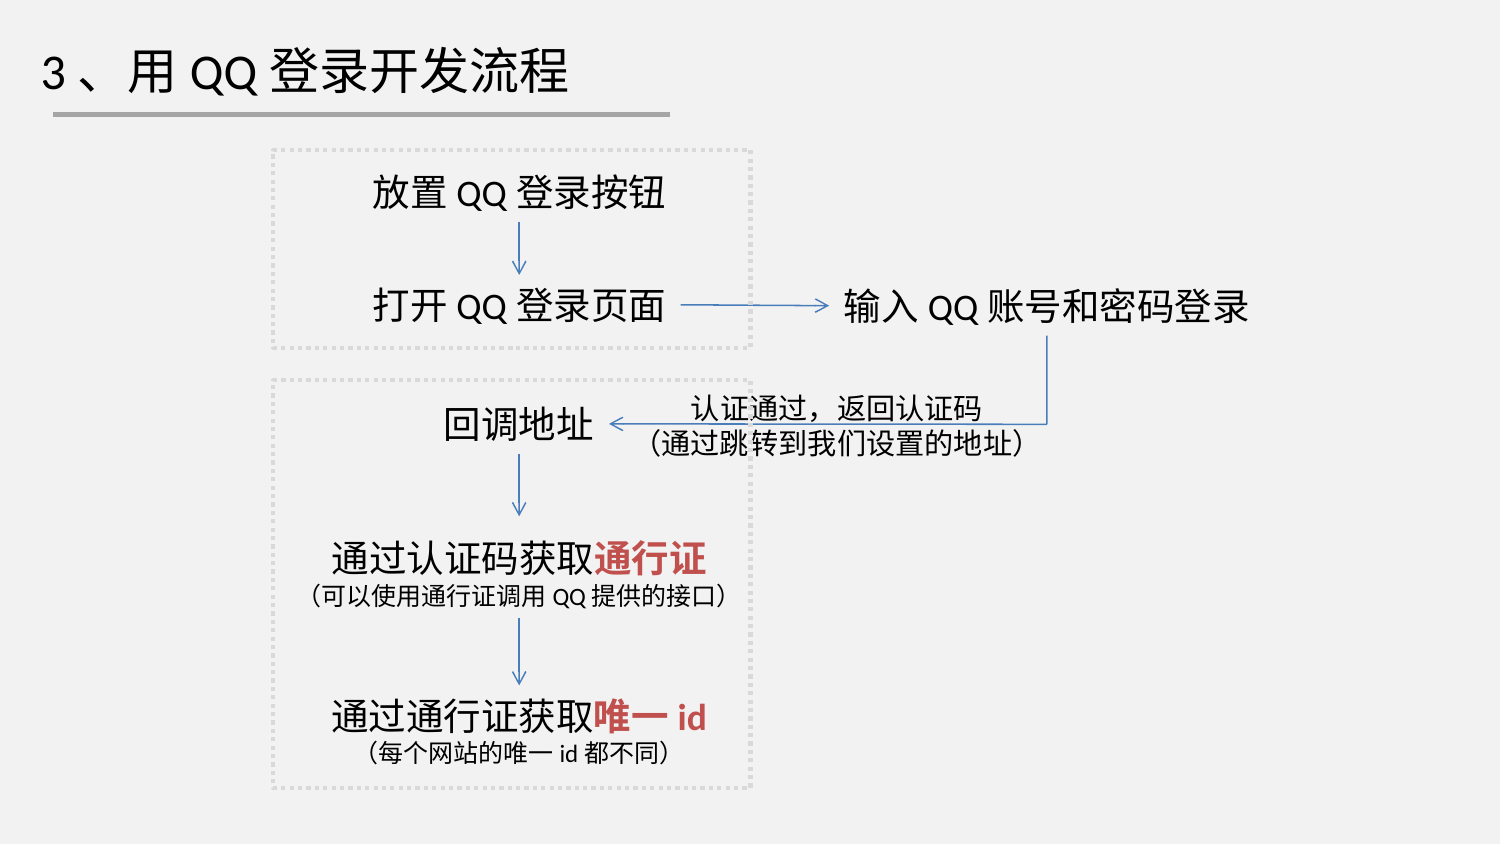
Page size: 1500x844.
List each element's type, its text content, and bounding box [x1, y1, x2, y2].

text_box 输入QQ账号和密码登录 [829, 275, 1265, 336]
text_box 认证通过，返回认证码 （通过跳转到我们设置的地址） [751, 383, 1057, 468]
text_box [41, 31, 671, 115]
text_box [271, 378, 753, 790]
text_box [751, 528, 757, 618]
text_box [271, 148, 753, 350]
